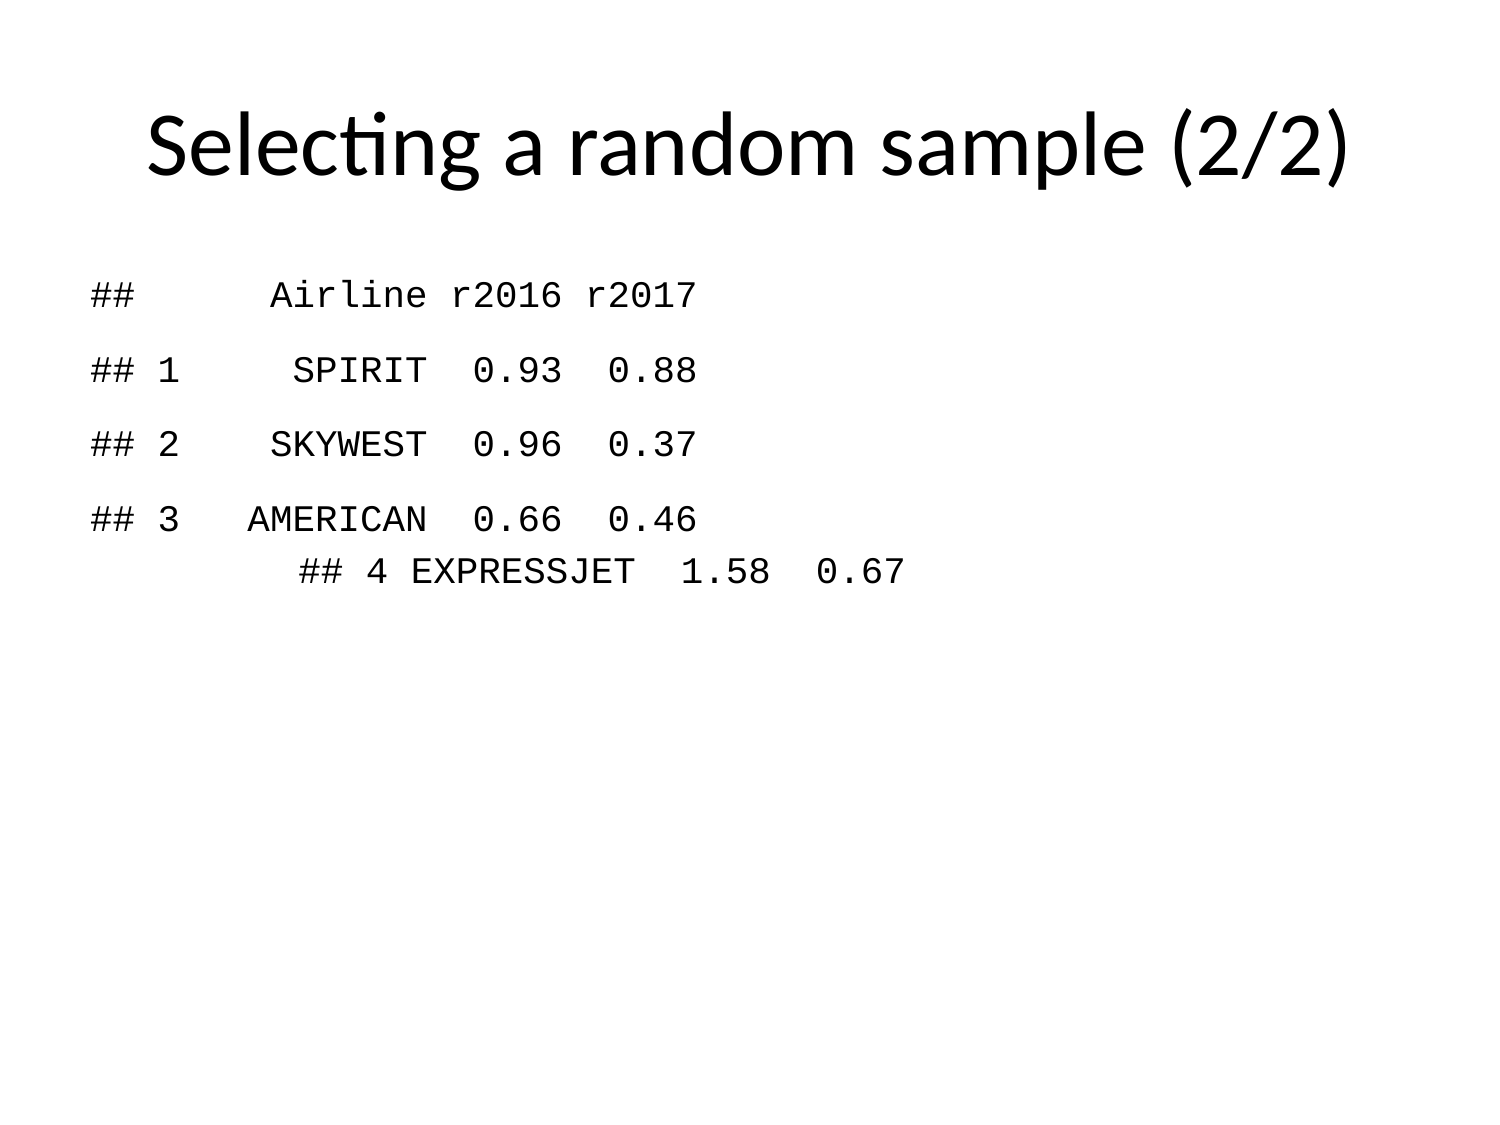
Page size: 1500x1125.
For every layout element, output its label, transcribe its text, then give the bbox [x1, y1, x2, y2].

list ## Airline r2016 r2017 ## 1 SPIRIT 0.93 0.88 ## 2 SKYWEST 0.96 0.37 ## 3 AMERICAN 0.66 0.46 ## 4 EXPRESSJET 1.58 0.67 [75, 262, 1425, 1005]
title Selecting a random sample (2/2) [75, 45, 1425, 233]
